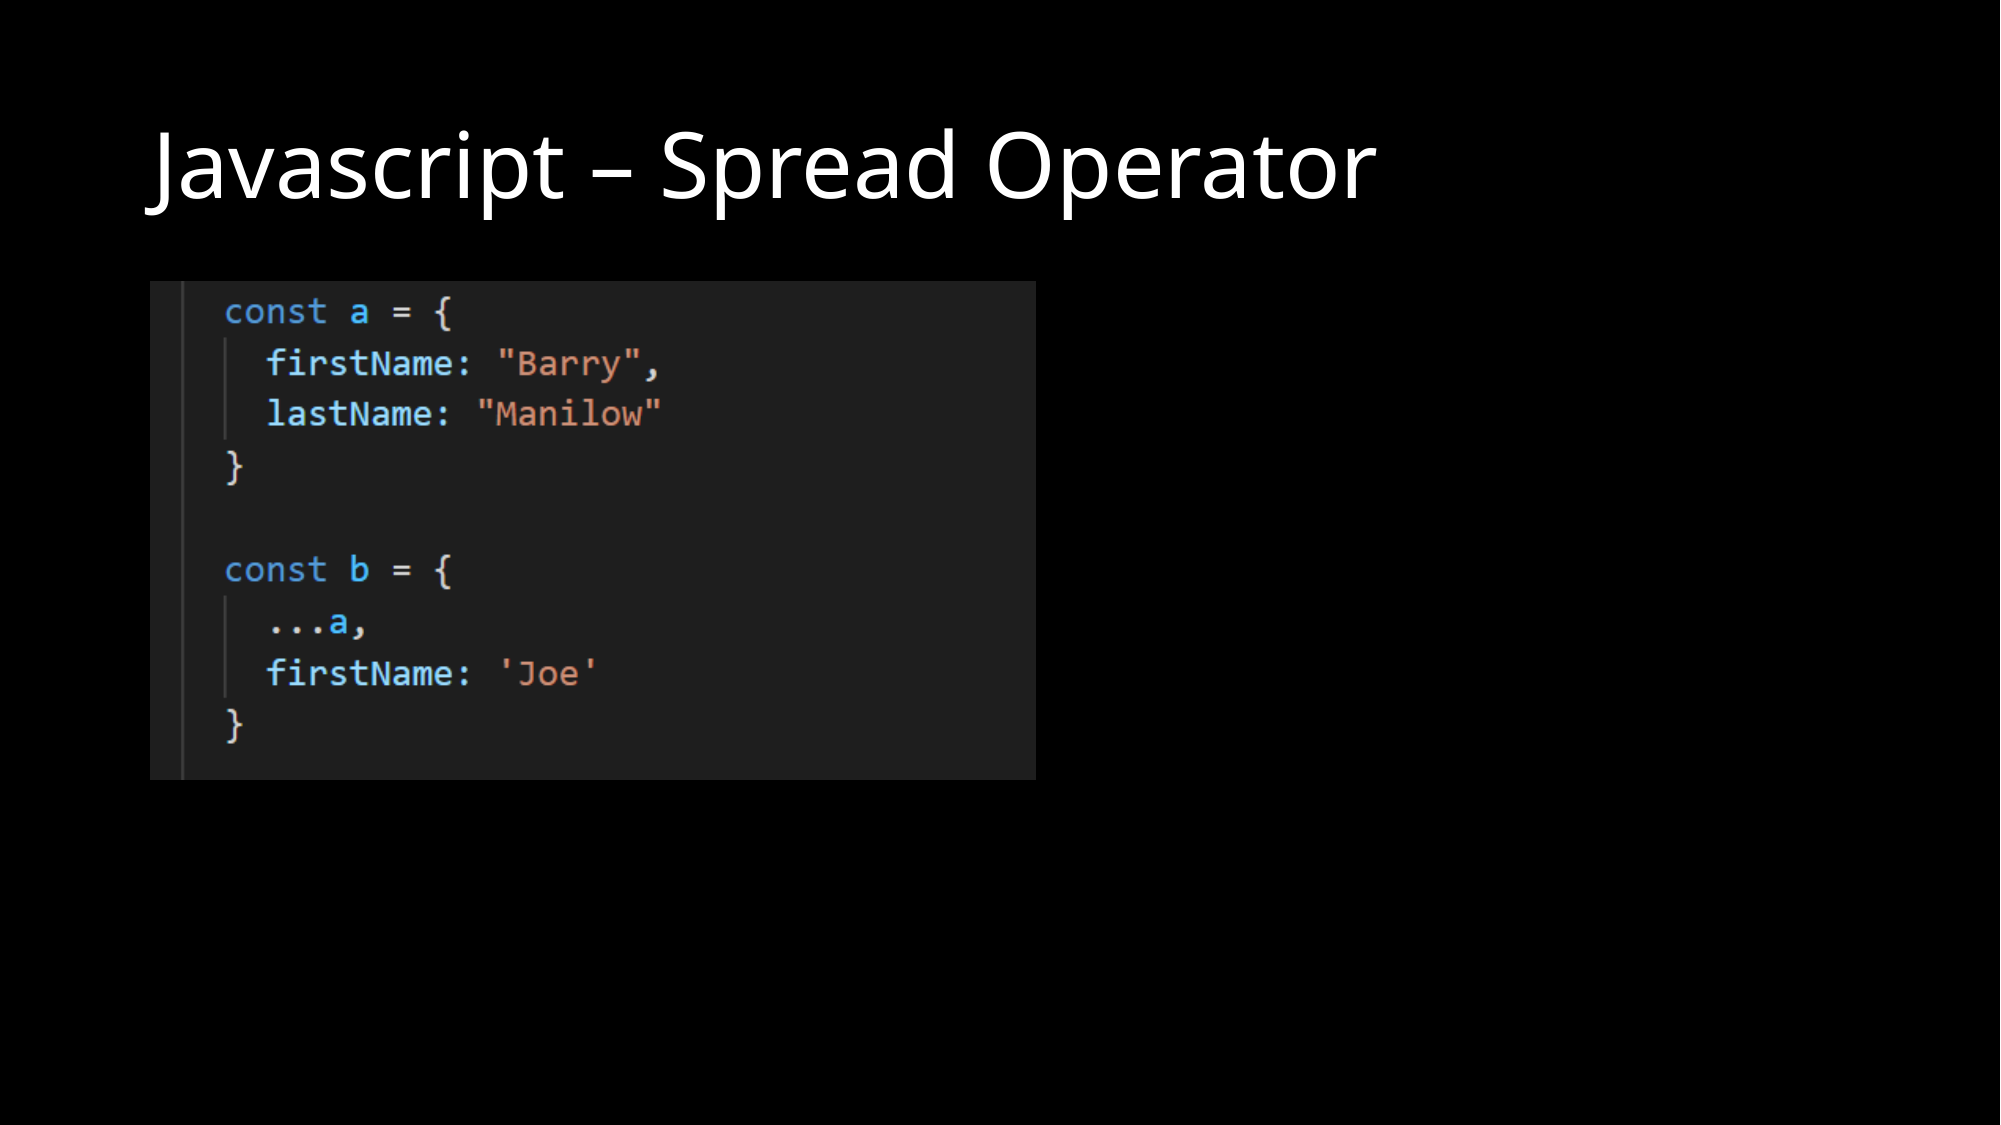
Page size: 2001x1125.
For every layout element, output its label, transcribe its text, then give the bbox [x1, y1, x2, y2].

title Javascript – Spread Operator [137, 59, 1863, 278]
picture [150, 281, 1036, 780]
